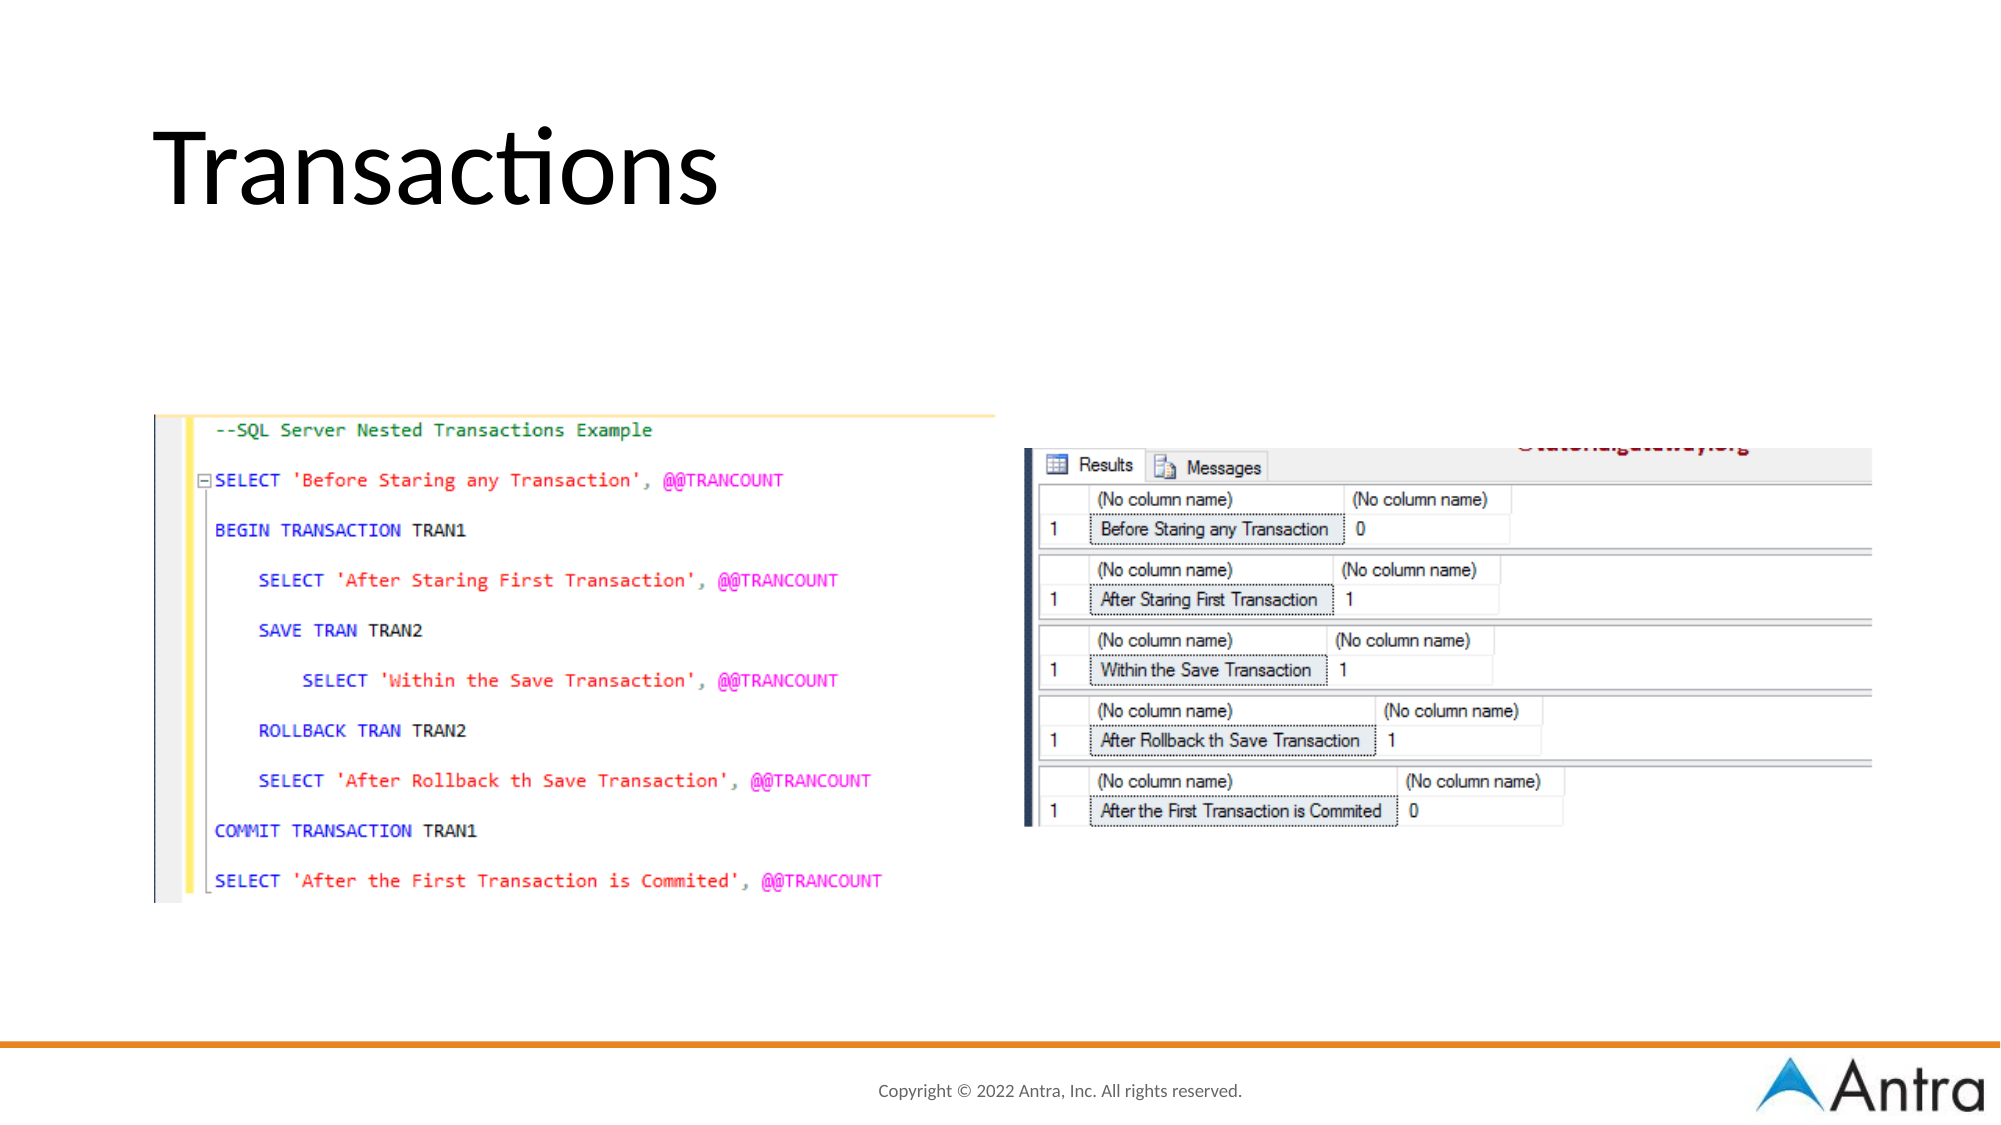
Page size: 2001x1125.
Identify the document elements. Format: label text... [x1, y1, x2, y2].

picture [1745, 1048, 1994, 1122]
picture [154, 409, 1001, 903]
picture [1022, 448, 1902, 863]
text_box Transactions [137, 59, 1863, 278]
text_box [175, 298, 1855, 1013]
